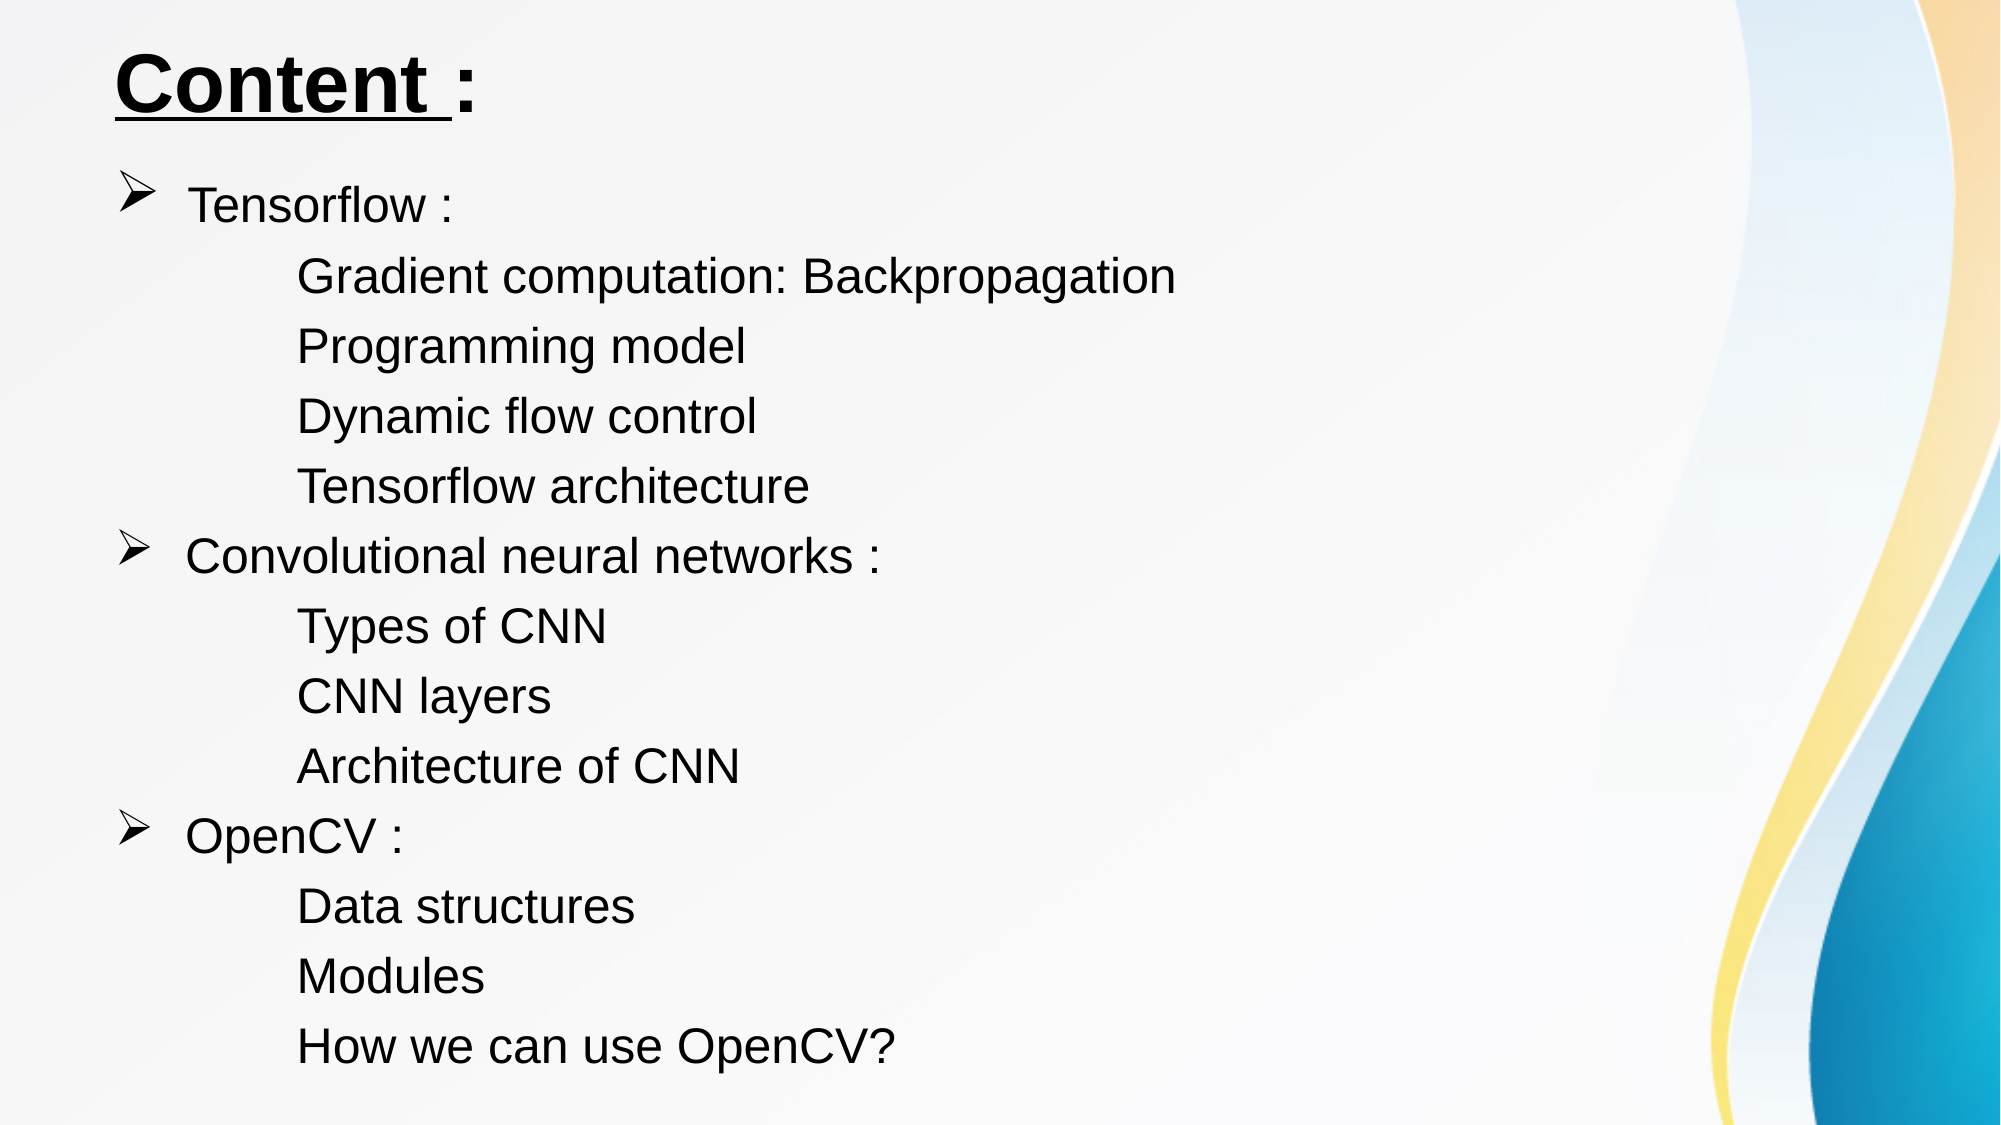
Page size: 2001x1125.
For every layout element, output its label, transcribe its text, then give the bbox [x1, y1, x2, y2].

title Content : [99, 30, 1901, 127]
picture [0, 0, 2001, 1125]
list Tensorflow : Gradient computation: Backpropagation Programming model Dynamic flow control Tensorflow architecture Convolutional neural networks : Types of CNN CNN layers Architecture of CNN OpenCV : Data structures Modules How we can use OpenCV? [99, 155, 1901, 969]
